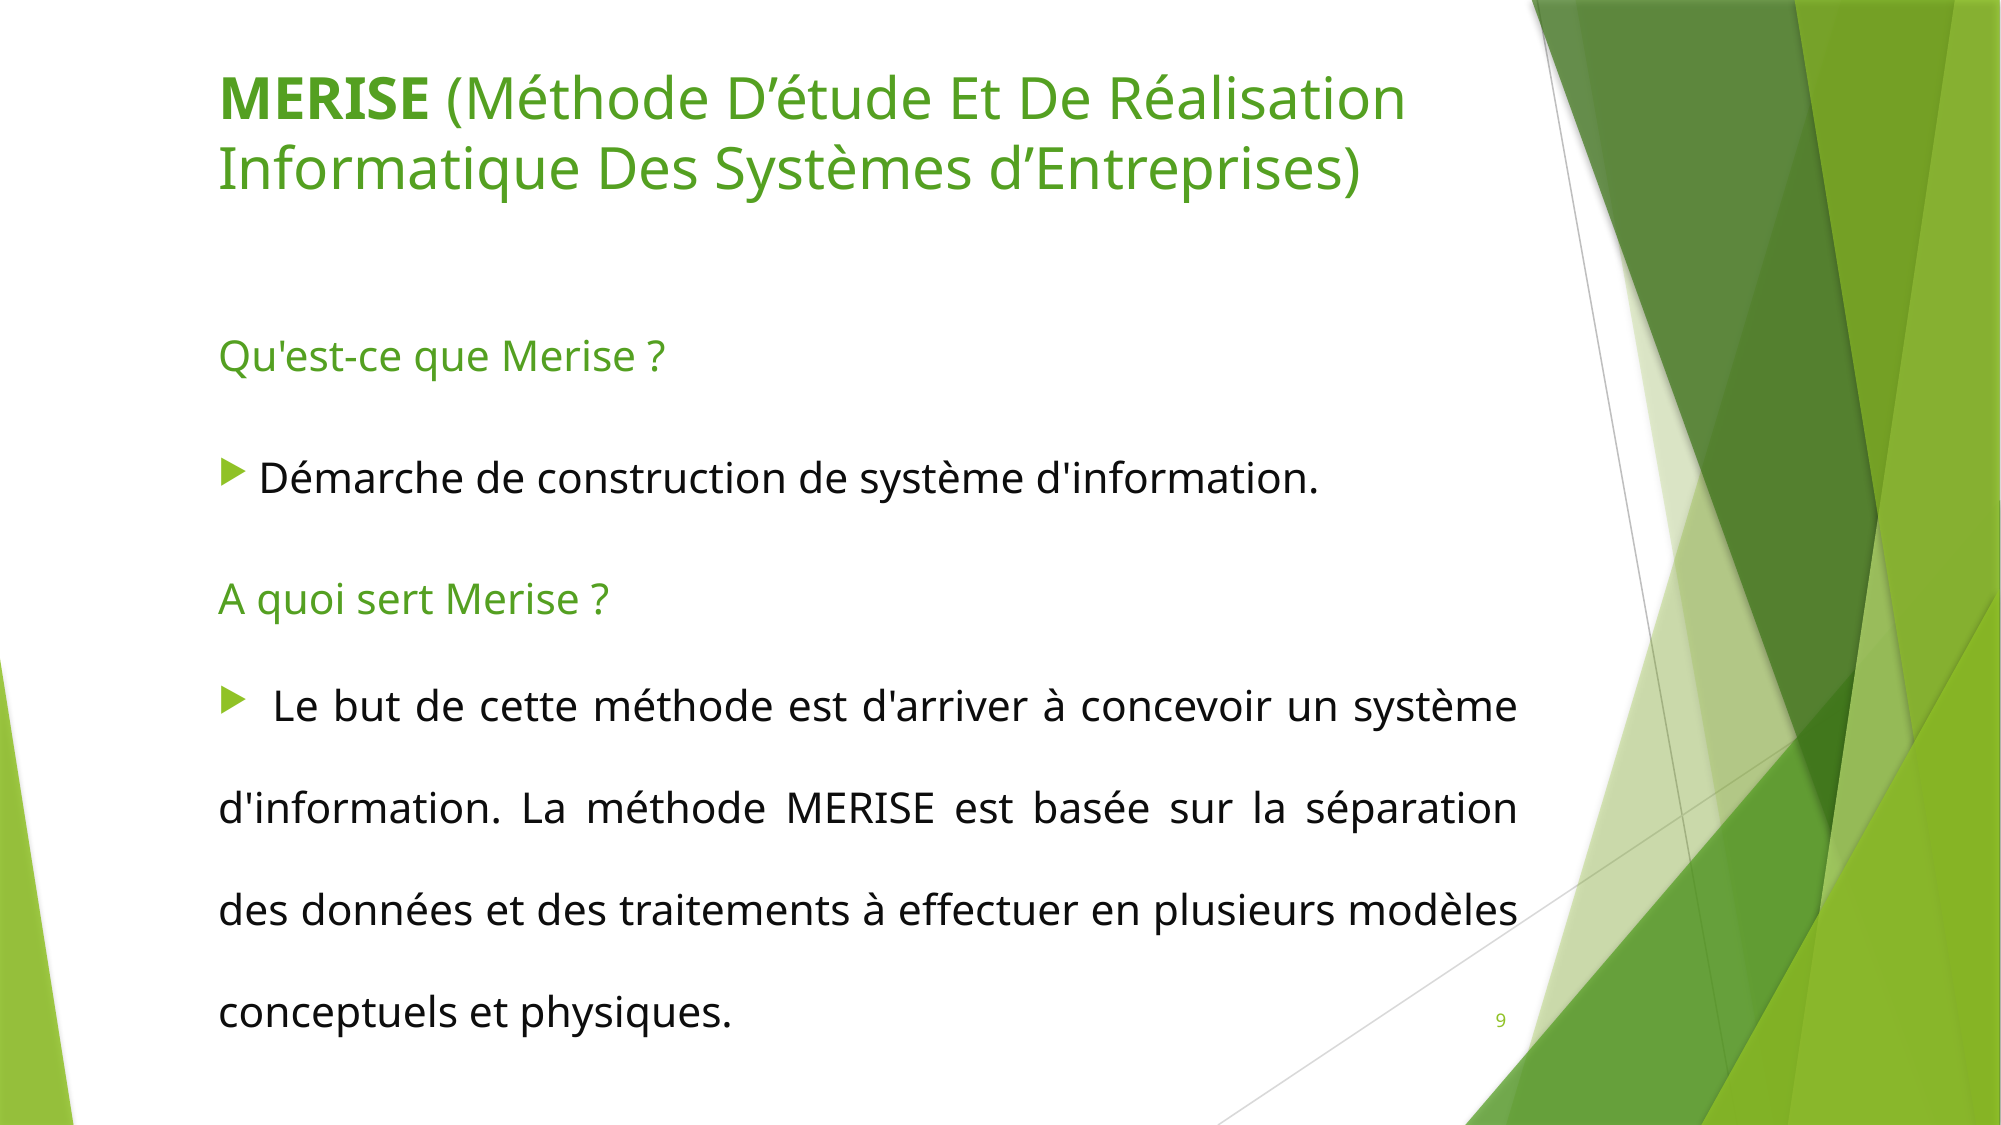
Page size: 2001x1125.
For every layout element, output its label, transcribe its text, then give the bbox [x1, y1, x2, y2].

list Qu'est-ce que Merise ? Démarche de construction de système d'information. A quoi sert Merise ? Le but de cette méthode est d'arriver à concevoir un système d'information. La méthode MERISE est basée sur la séparation des données et des traitements à effectuer en plusieurs modèles conceptuels et physiques. [203, 270, 1534, 1051]
title MERISE (Méthode D’étude Et De Réalisation Informatique Des Systèmes d’Entreprises) [203, 53, 1609, 242]
